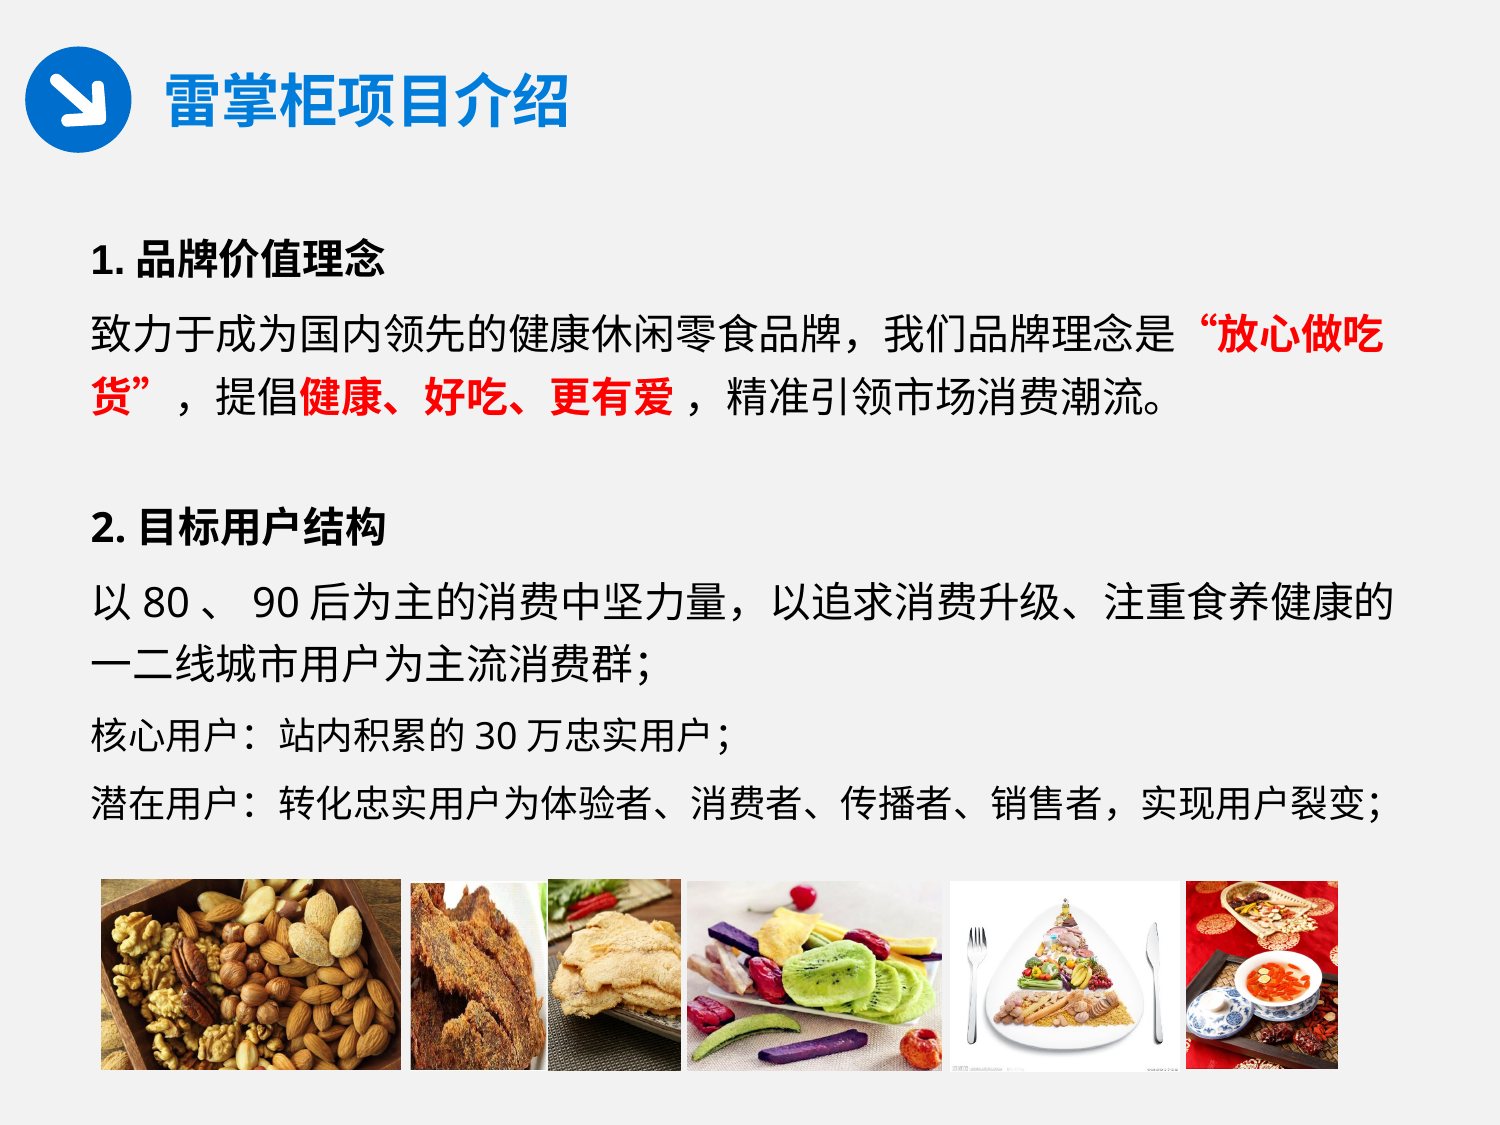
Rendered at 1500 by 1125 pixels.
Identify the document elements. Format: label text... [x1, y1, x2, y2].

text_box 雷掌柜项目介绍 [148, 56, 586, 142]
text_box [101, 880, 1338, 1072]
text_box 2.目标用户结构 以80、90后为主的消费中坚力量，以追求消费升级、注重食养健康的一二线城市用户为主流消费群； 核心用户：站内积累的30万忠实用户； 潜在用户：转化忠实用户为体验者、消费者、传播者、销售者，实现用户裂变； [75, 480, 1432, 833]
text_box 1.品牌价值理念 致力于成为国内领先的健康休闲零食品牌，我们品牌理念是“放心做吃货”，提倡健康、好吃、更有爱 ，精准引领市场消费潮流。 [75, 213, 1432, 428]
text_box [25, 46, 132, 153]
